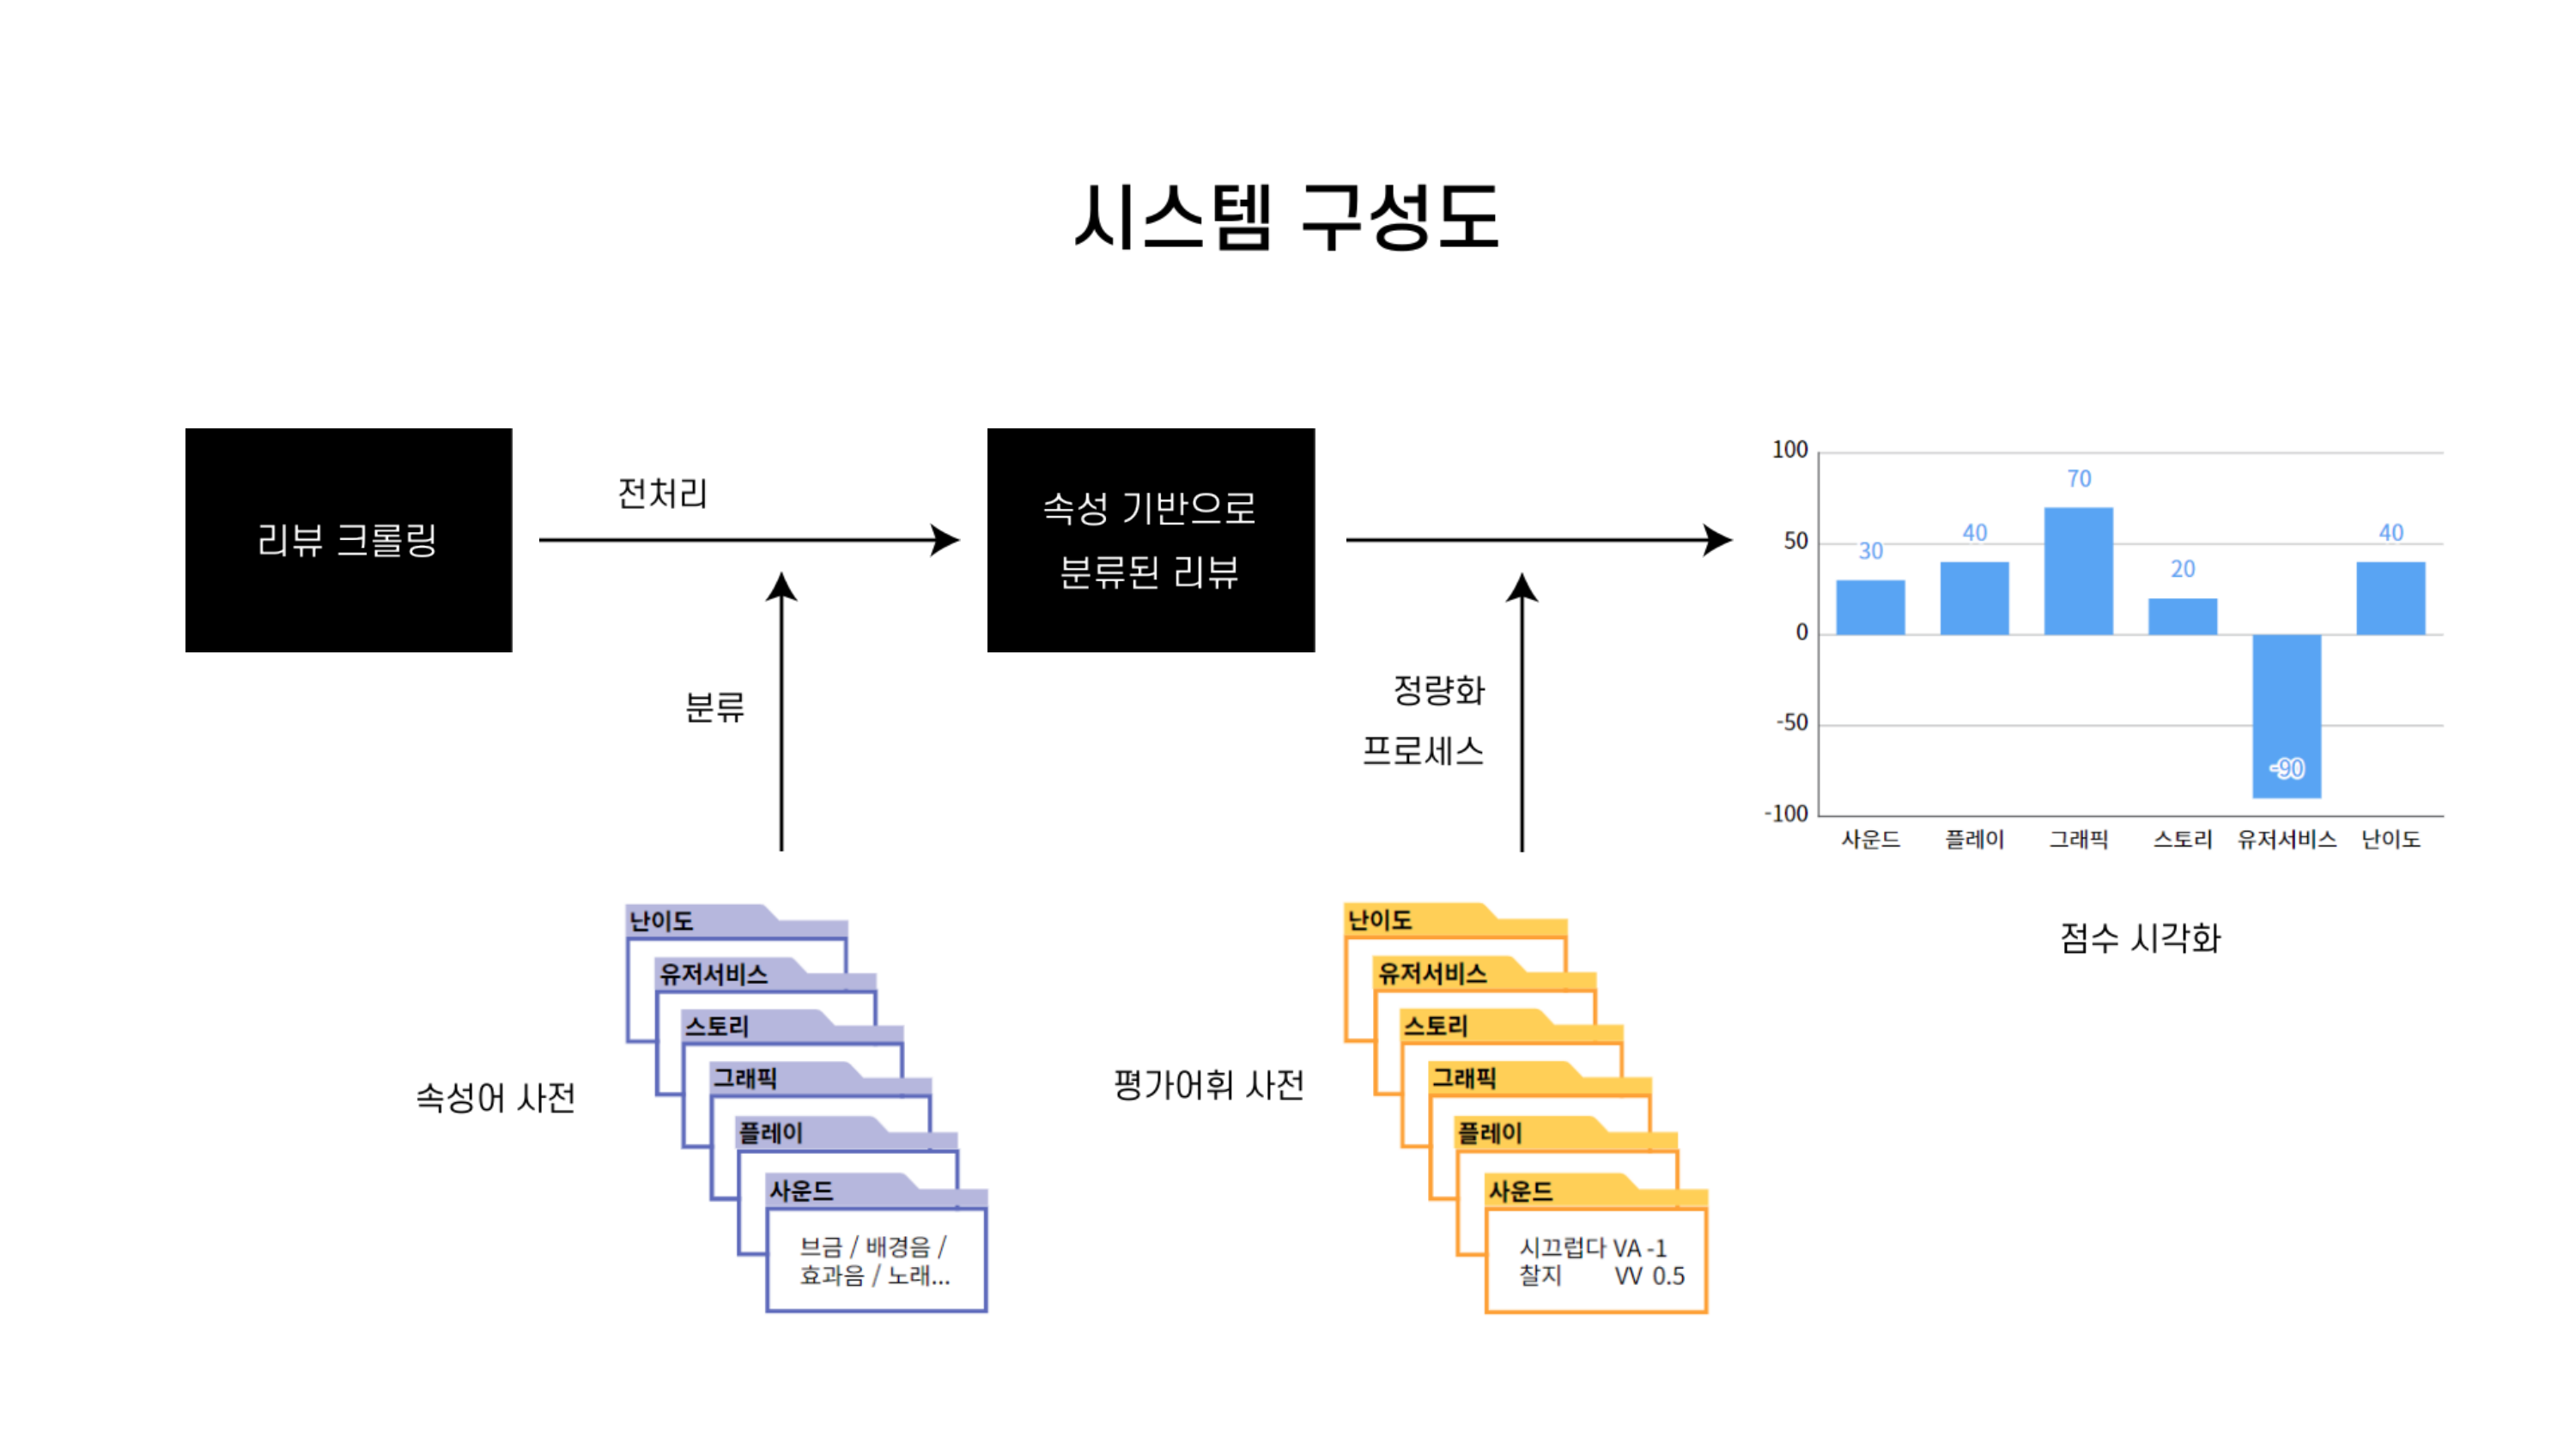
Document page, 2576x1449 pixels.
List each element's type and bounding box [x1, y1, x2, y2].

picture [1505, 573, 1539, 694]
picture [765, 572, 798, 694]
text_box [185, 427, 513, 653]
picture [765, 729, 798, 851]
picture [501, 155, 1537, 300]
picture [1087, 1057, 1321, 1122]
text_box [1329, 892, 1735, 1322]
picture [2002, 910, 2238, 976]
text_box [1381, 694, 1662, 730]
picture [559, 465, 724, 531]
text_box [1764, 427, 2464, 868]
text_box [764, 694, 922, 729]
text_box [1346, 523, 1734, 558]
text_box [987, 427, 1315, 653]
text_box [539, 523, 962, 558]
picture [358, 1070, 593, 1135]
picture [596, 679, 761, 745]
text_box [610, 892, 1023, 1322]
picture [1335, 662, 1500, 789]
picture [1505, 730, 1539, 852]
